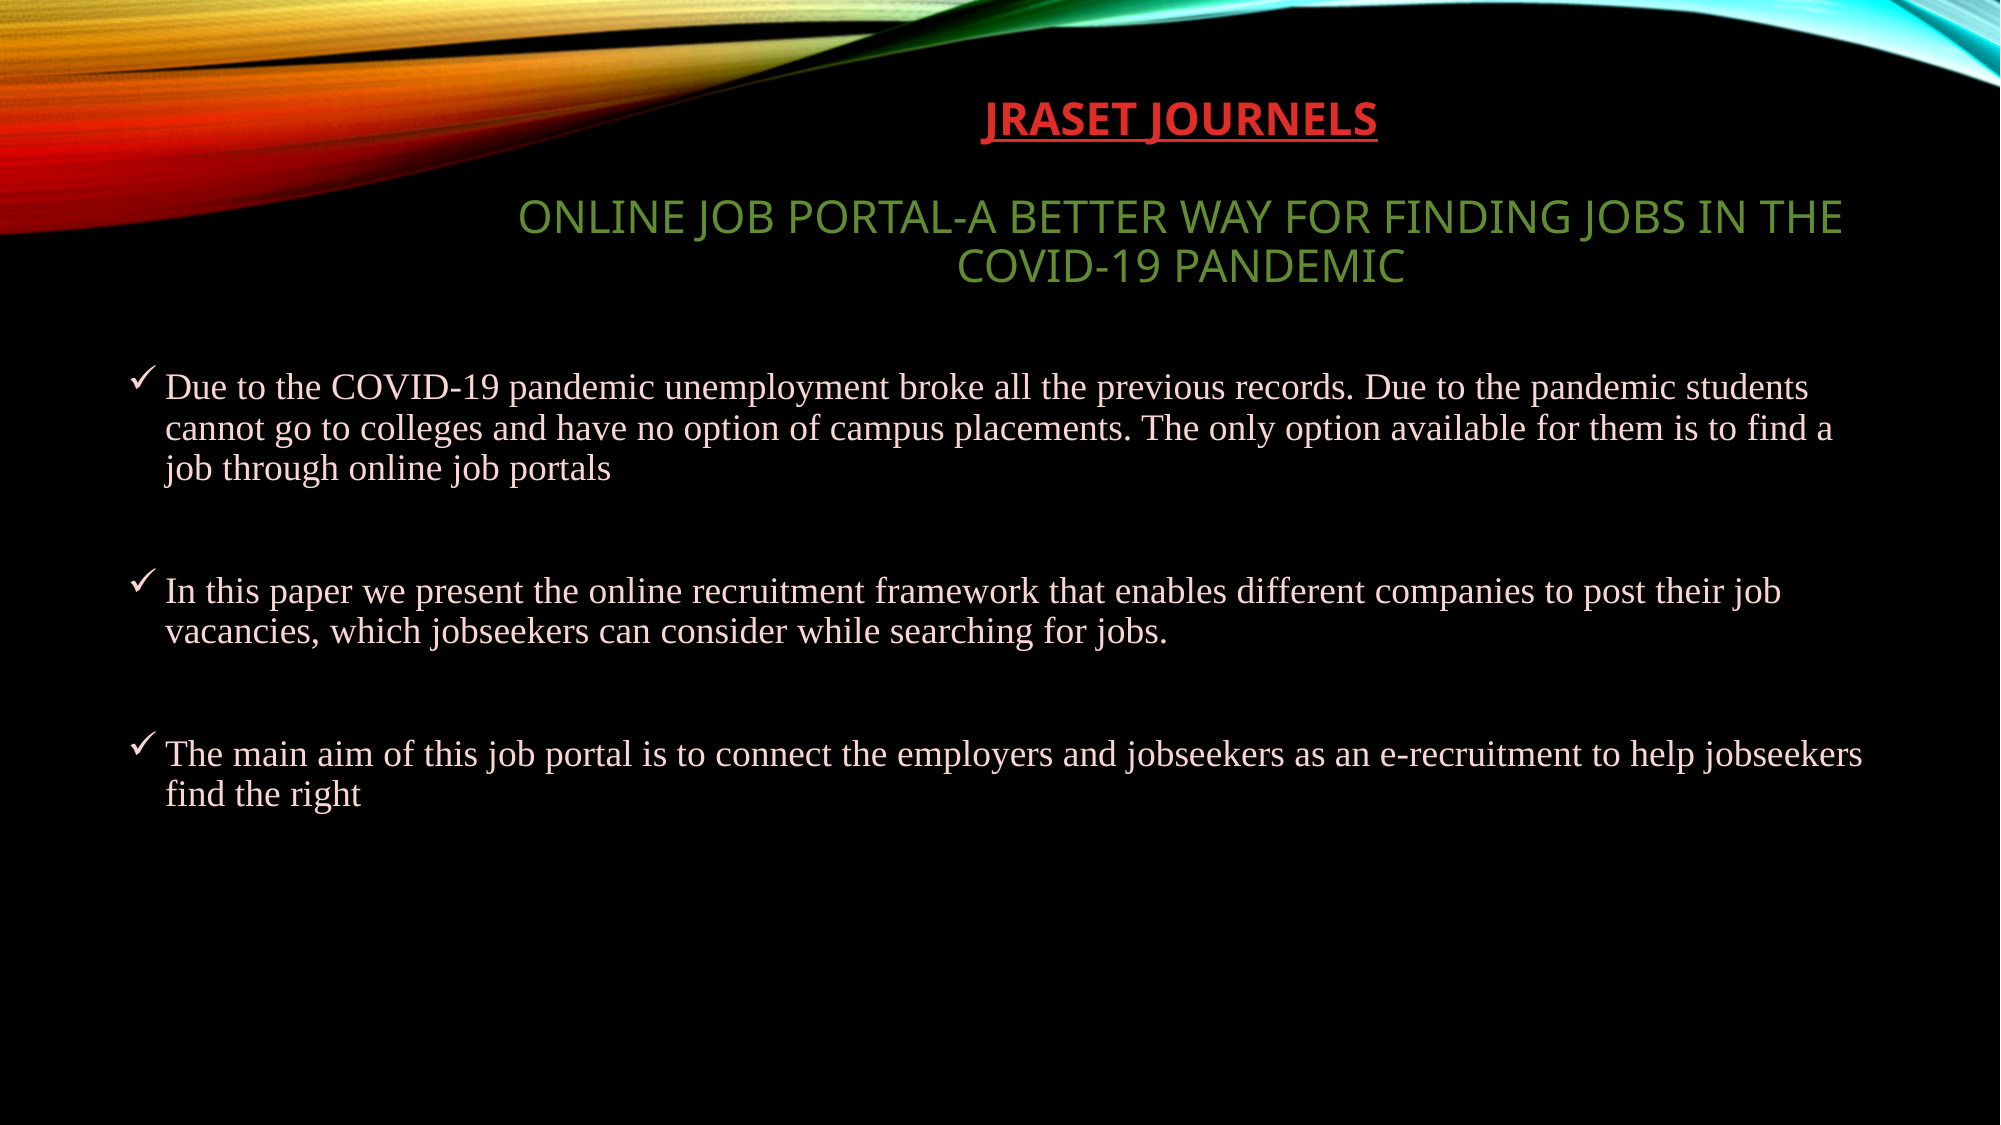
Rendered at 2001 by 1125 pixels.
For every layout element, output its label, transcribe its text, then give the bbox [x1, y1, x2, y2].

picture [0, 0, 2000, 237]
list Due to the COVID-19 pandemic unemployment broke all the previous records. Due to the pandemic students cannot go to colleges and have no option of campus placements. The only option available for them is to find a job through online job portals In this paper we present the online recruitment framework that enables different companies to post their job vacancies, which jobseekers can consider while searching for jobs. The main aim of this job portal is to connect the employers and jobseekers as an e-recruitment to help jobseekers find the right [112, 360, 1888, 1021]
title JRASET JOURNELS Online Job Portal-A Better Way for Finding Jobs in the COVID-19 Pandemic [474, 88, 1888, 301]
